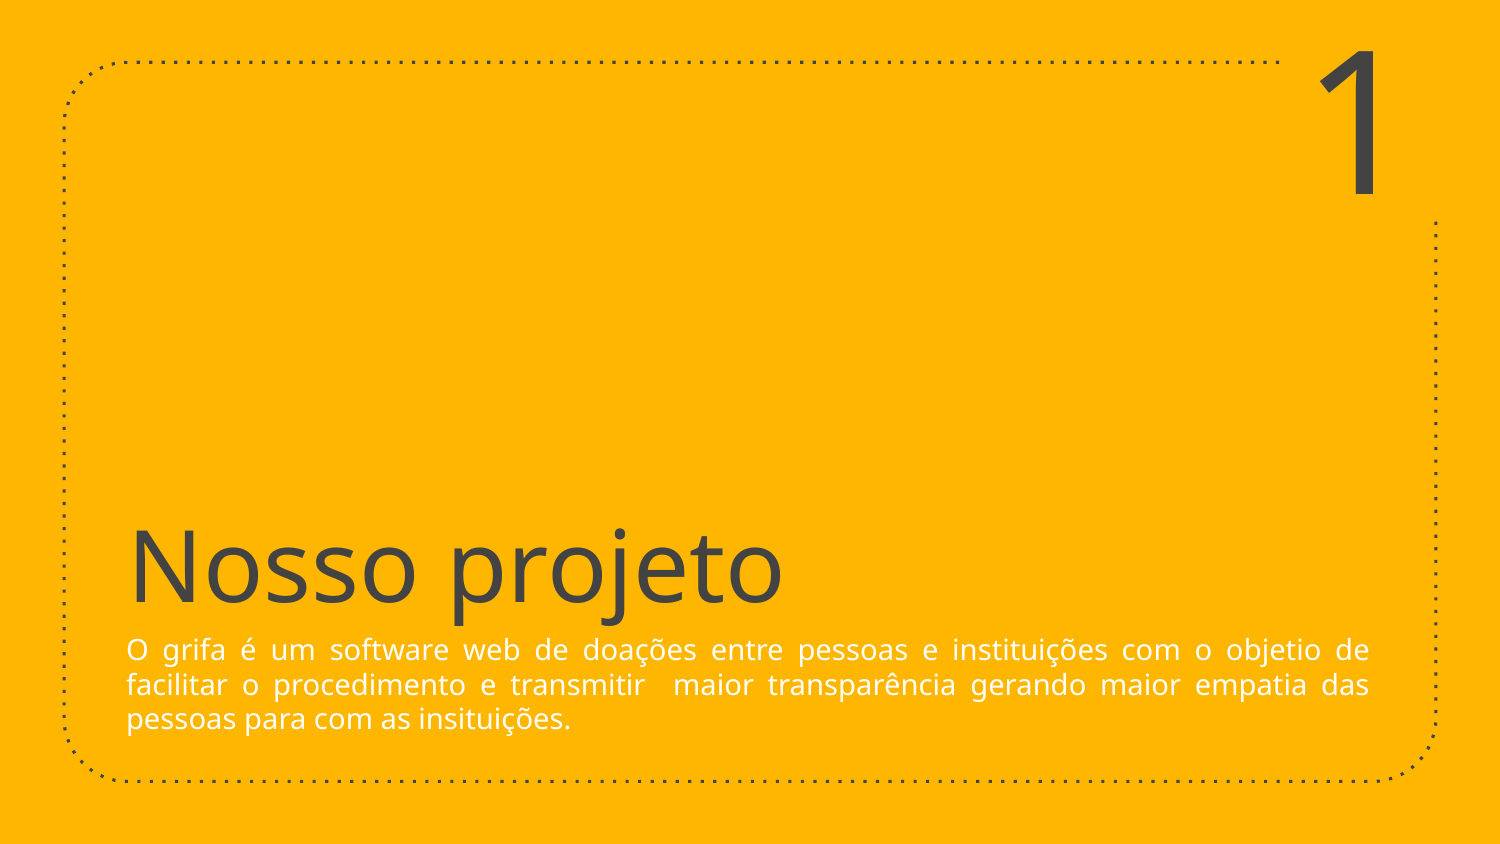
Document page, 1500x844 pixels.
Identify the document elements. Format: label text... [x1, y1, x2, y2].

text_box 1 [1281, 0, 1439, 229]
title Nosso projeto [112, 447, 1388, 638]
subtitle O grifa é um software web de doações entre pessoas e instituições com o objetio de facilitar o procedimento e transmitir maior transparência gerando maior empatia das pessoas para com as insituições. [111, 615, 1386, 745]
